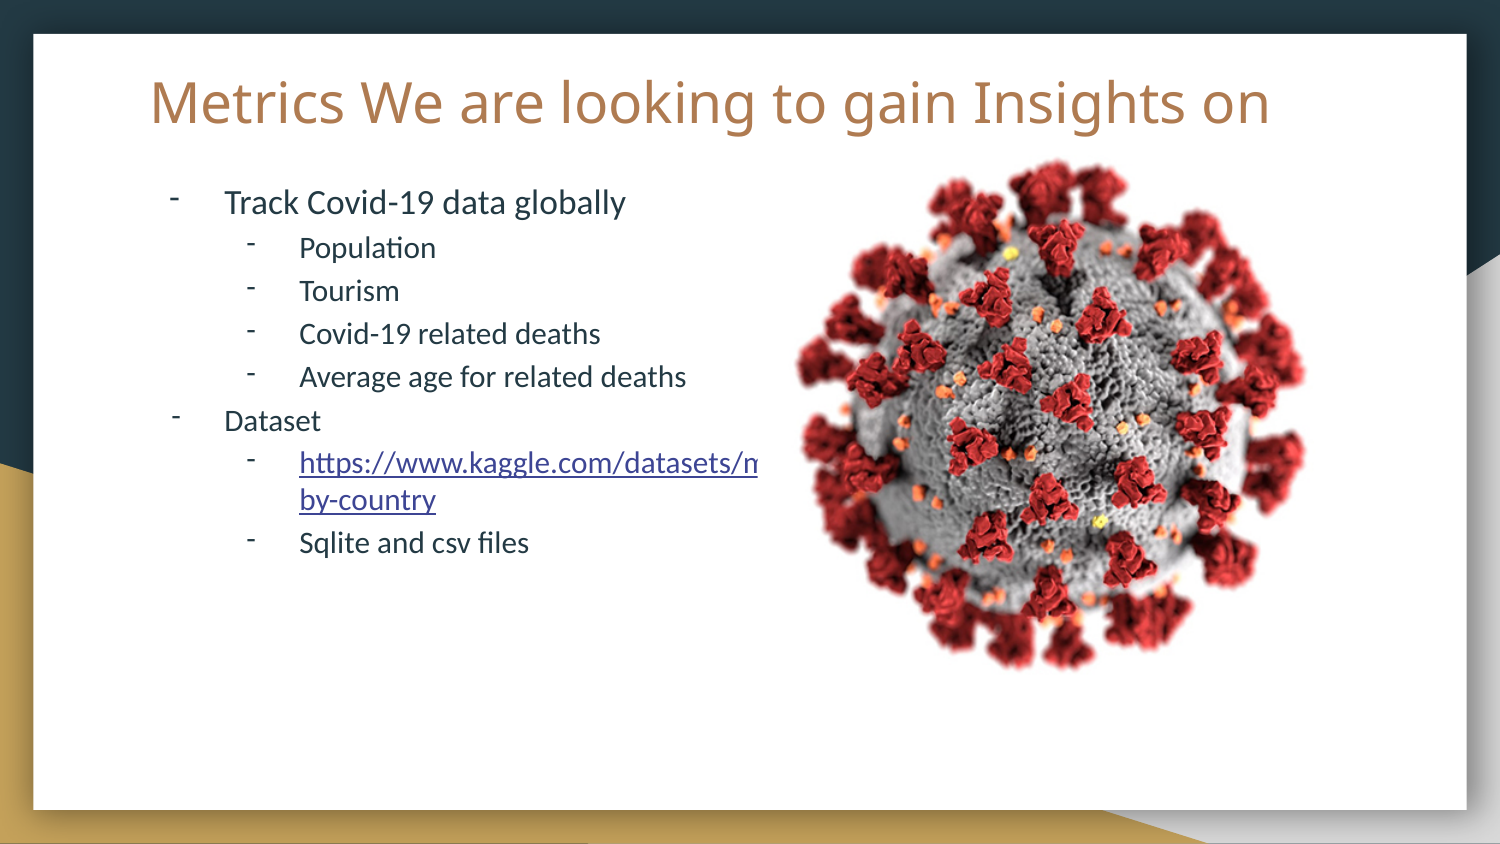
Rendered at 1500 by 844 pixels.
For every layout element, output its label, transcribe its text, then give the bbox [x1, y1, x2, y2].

title Metrics We are looking to gain Insights on [134, 51, 1366, 157]
picture [757, 154, 1366, 689]
list Track Covid-19 data globally Population Tourism Covid-19 related deaths Average age for related deaths Dataset https://www.kaggle.com/datasets/mdinmore/covid-cases-mortality-with-features-by-country Sqlite and csv files [134, 157, 1366, 782]
